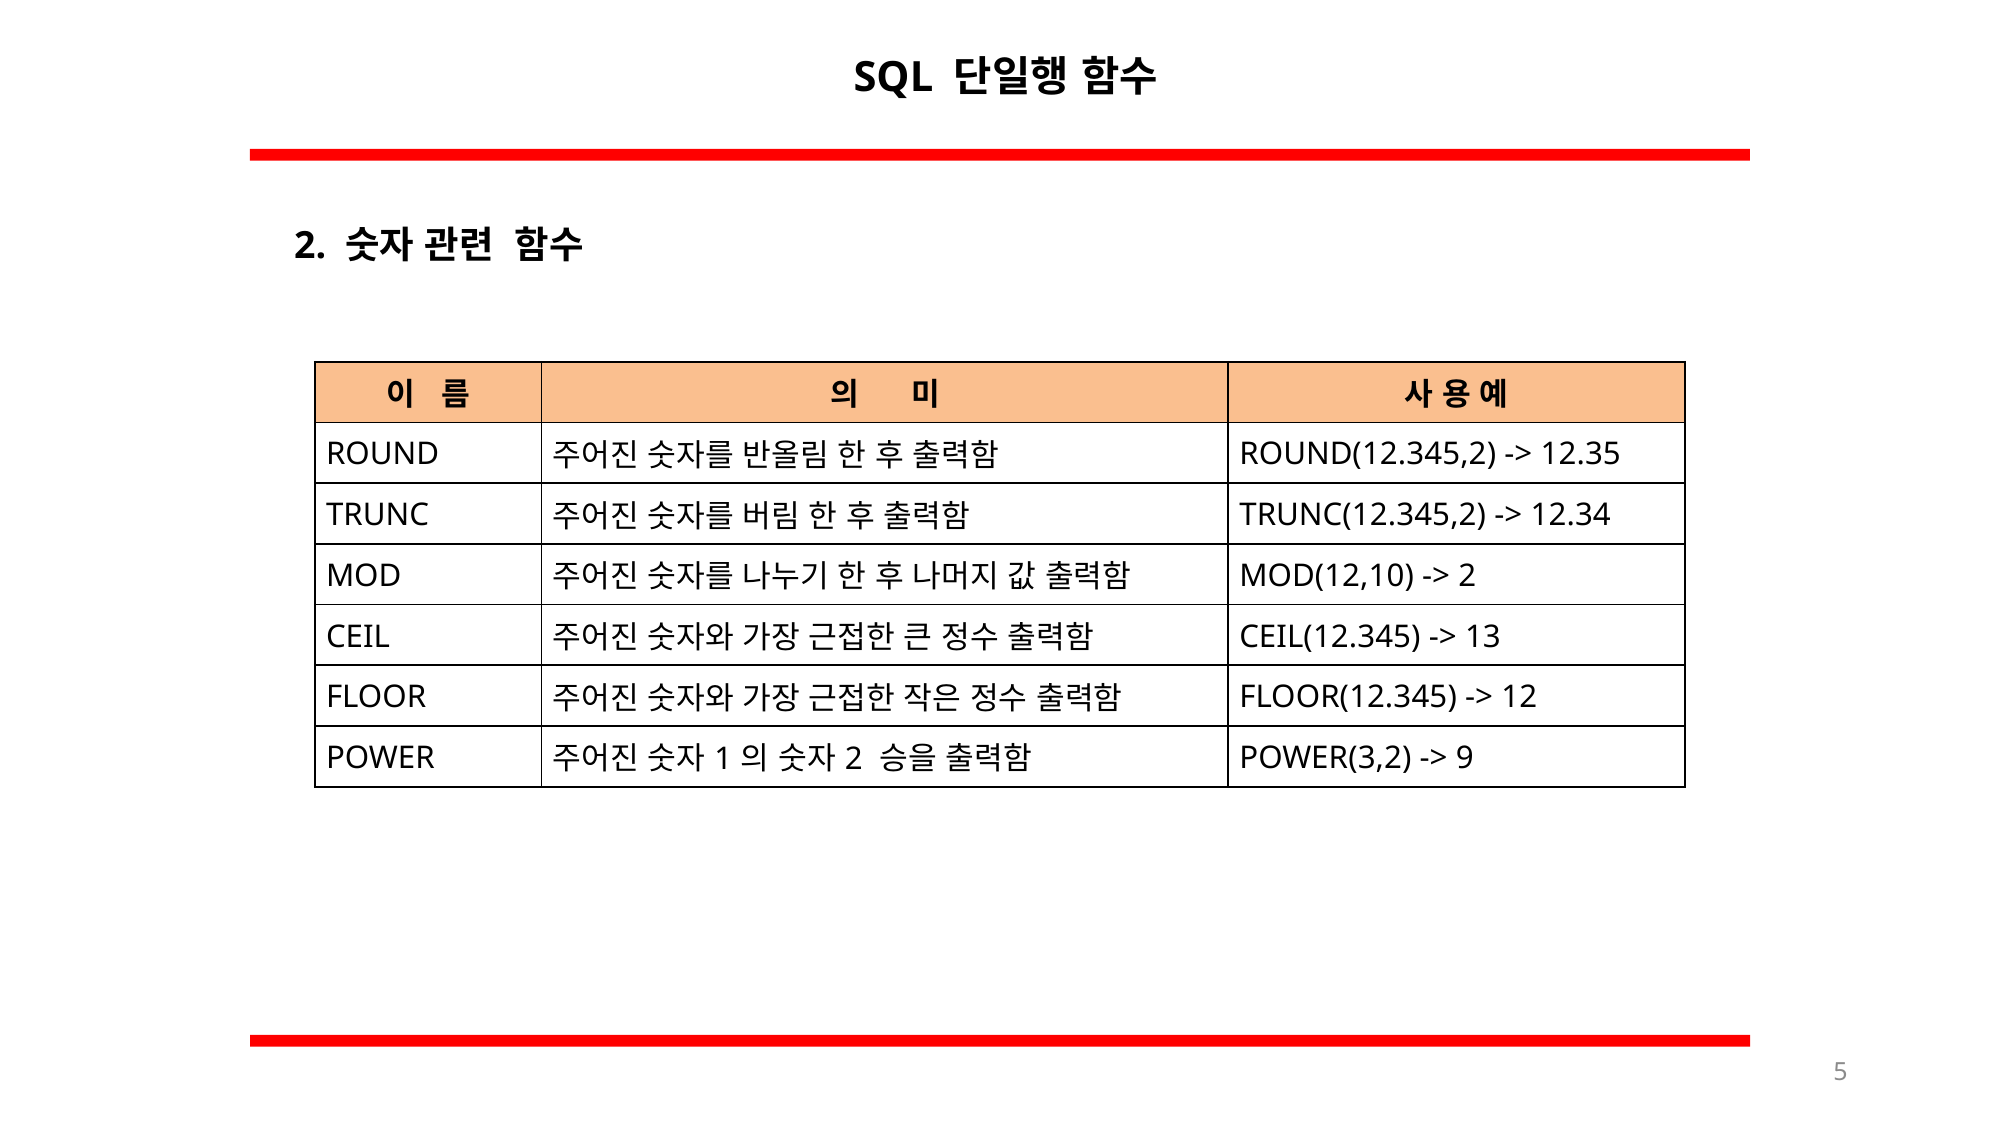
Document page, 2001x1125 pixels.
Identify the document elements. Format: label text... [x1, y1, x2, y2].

table_cell 주어진 숫자를 버림 한 후 출력함 [542, 484, 1227, 543]
table_cell CEIL(12.345) -> 13 [1229, 605, 1684, 664]
table_cell ROUND(12.345,2) -> 12.35 [1229, 423, 1684, 482]
text_box [249, 1034, 1751, 1048]
table_cell 주어진 숫자와 가장 근접한 큰 정수 출력함 [542, 605, 1227, 664]
table_cell MOD [316, 545, 541, 604]
table_cell FLOOR [316, 666, 541, 725]
table_cell ROUND [316, 423, 541, 482]
table_header 이 름 [316, 363, 541, 422]
text_box [249, 148, 1751, 162]
table_cell POWER(3,2) -> 9 [1229, 727, 1684, 786]
table_header 의 미 [542, 363, 1227, 422]
table_header 사 용 예 [1229, 363, 1684, 422]
text_box SQL 단일행 함수 [503, 0, 1509, 150]
table_cell FLOOR(12.345) -> 12 [1229, 666, 1684, 725]
table_cell 주어진 숫자와 가장 근접한 작은 정수 출력함 [542, 666, 1227, 725]
table_cell MOD(12,10) -> 2 [1229, 545, 1684, 604]
table_cell TRUNC [316, 484, 541, 543]
table_cell 주어진 숫자1의 숫자2 승을 출력함 [542, 727, 1227, 786]
table_cell CEIL [316, 605, 541, 664]
table_cell POWER [316, 727, 541, 786]
table_cell TRUNC(12.345,2) -> 12.34 [1229, 484, 1684, 543]
slide_number 5 [1412, 1042, 1863, 1103]
table_cell 주어진 숫자를 반올림 한 후 출력함 [542, 423, 1227, 482]
table_cell 주어진 숫자를 나누기 한 후 나머지 값 출력함 [542, 545, 1227, 604]
text_box 2. 숫자 관련 함수 [278, 183, 1143, 304]
